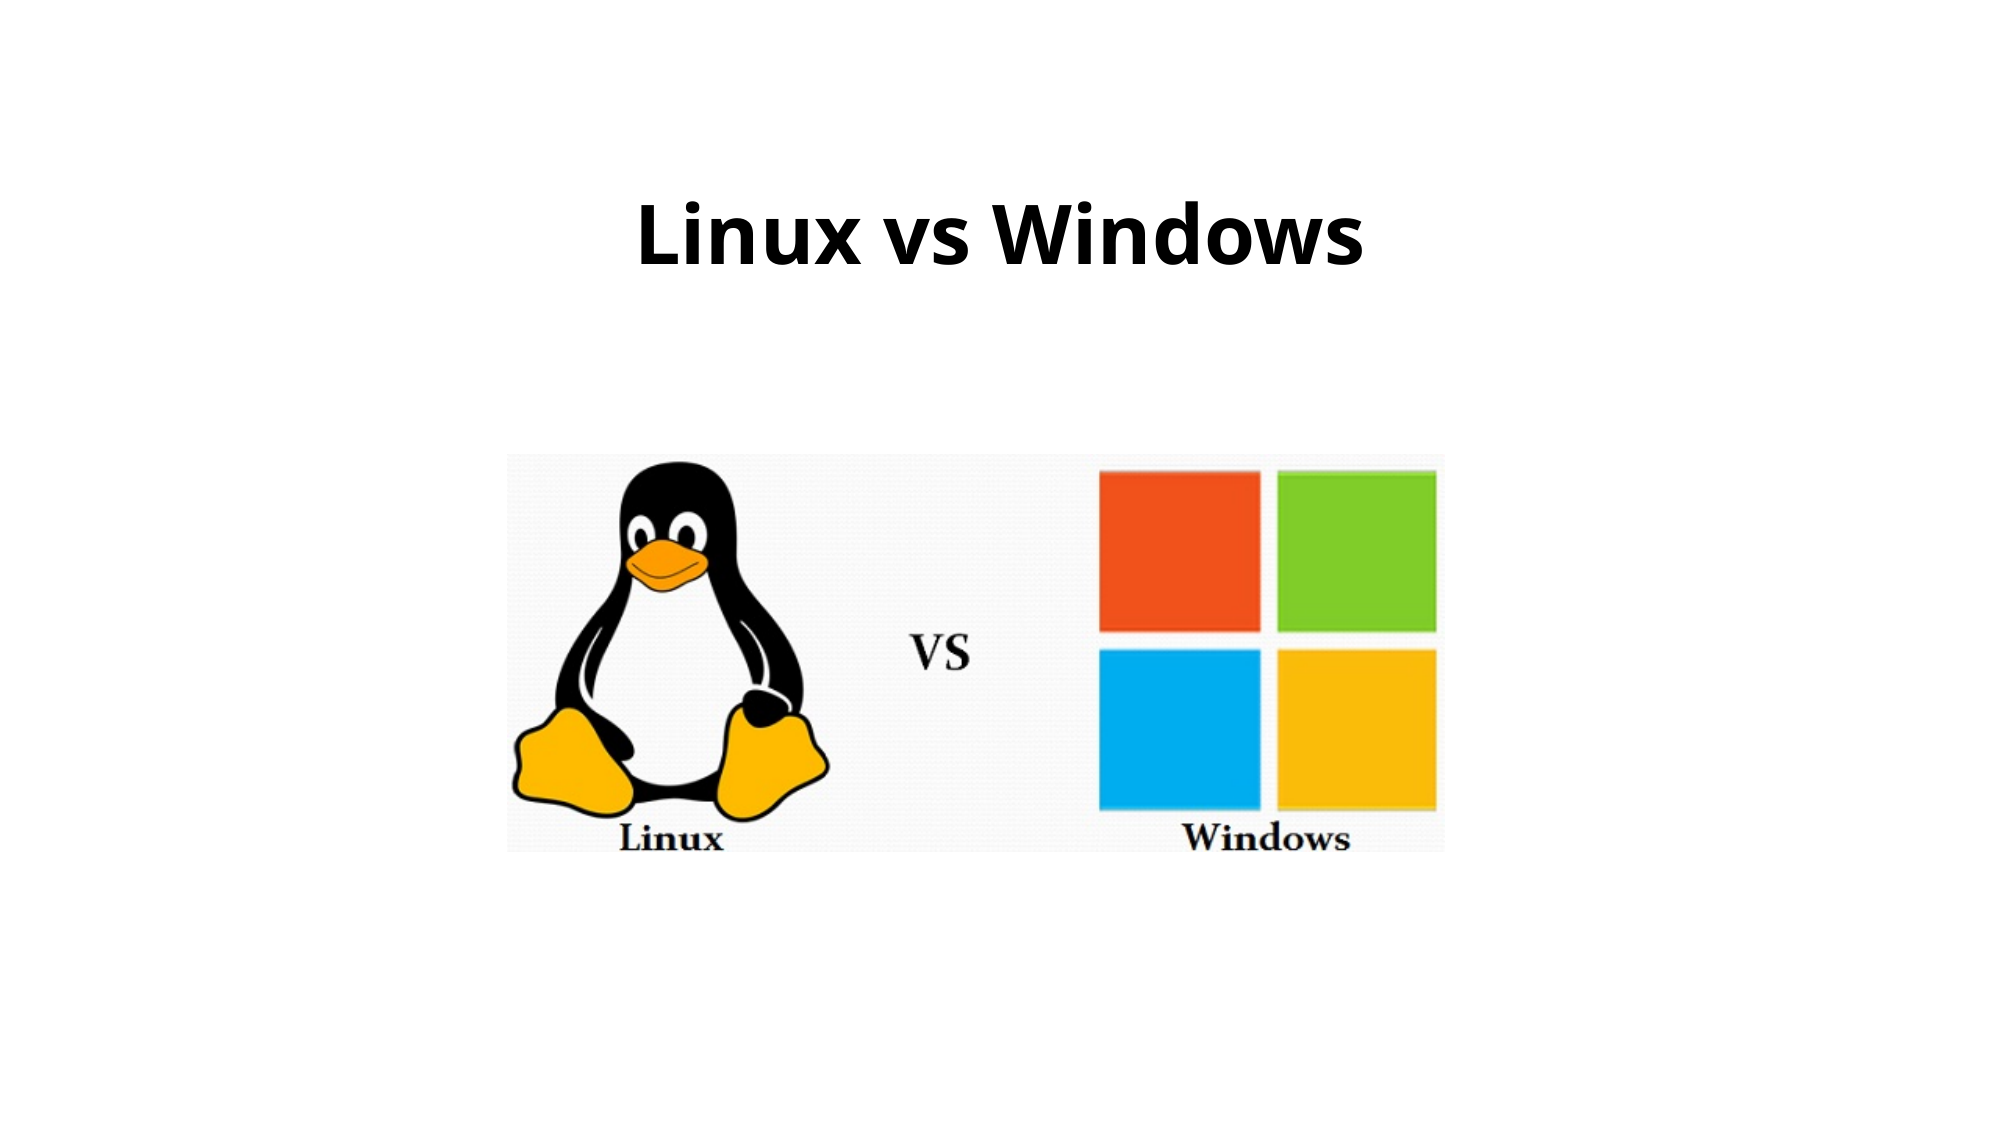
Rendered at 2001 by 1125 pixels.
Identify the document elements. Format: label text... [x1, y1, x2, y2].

picture [507, 454, 1445, 852]
title Linux vs Windows [249, 184, 1750, 390]
